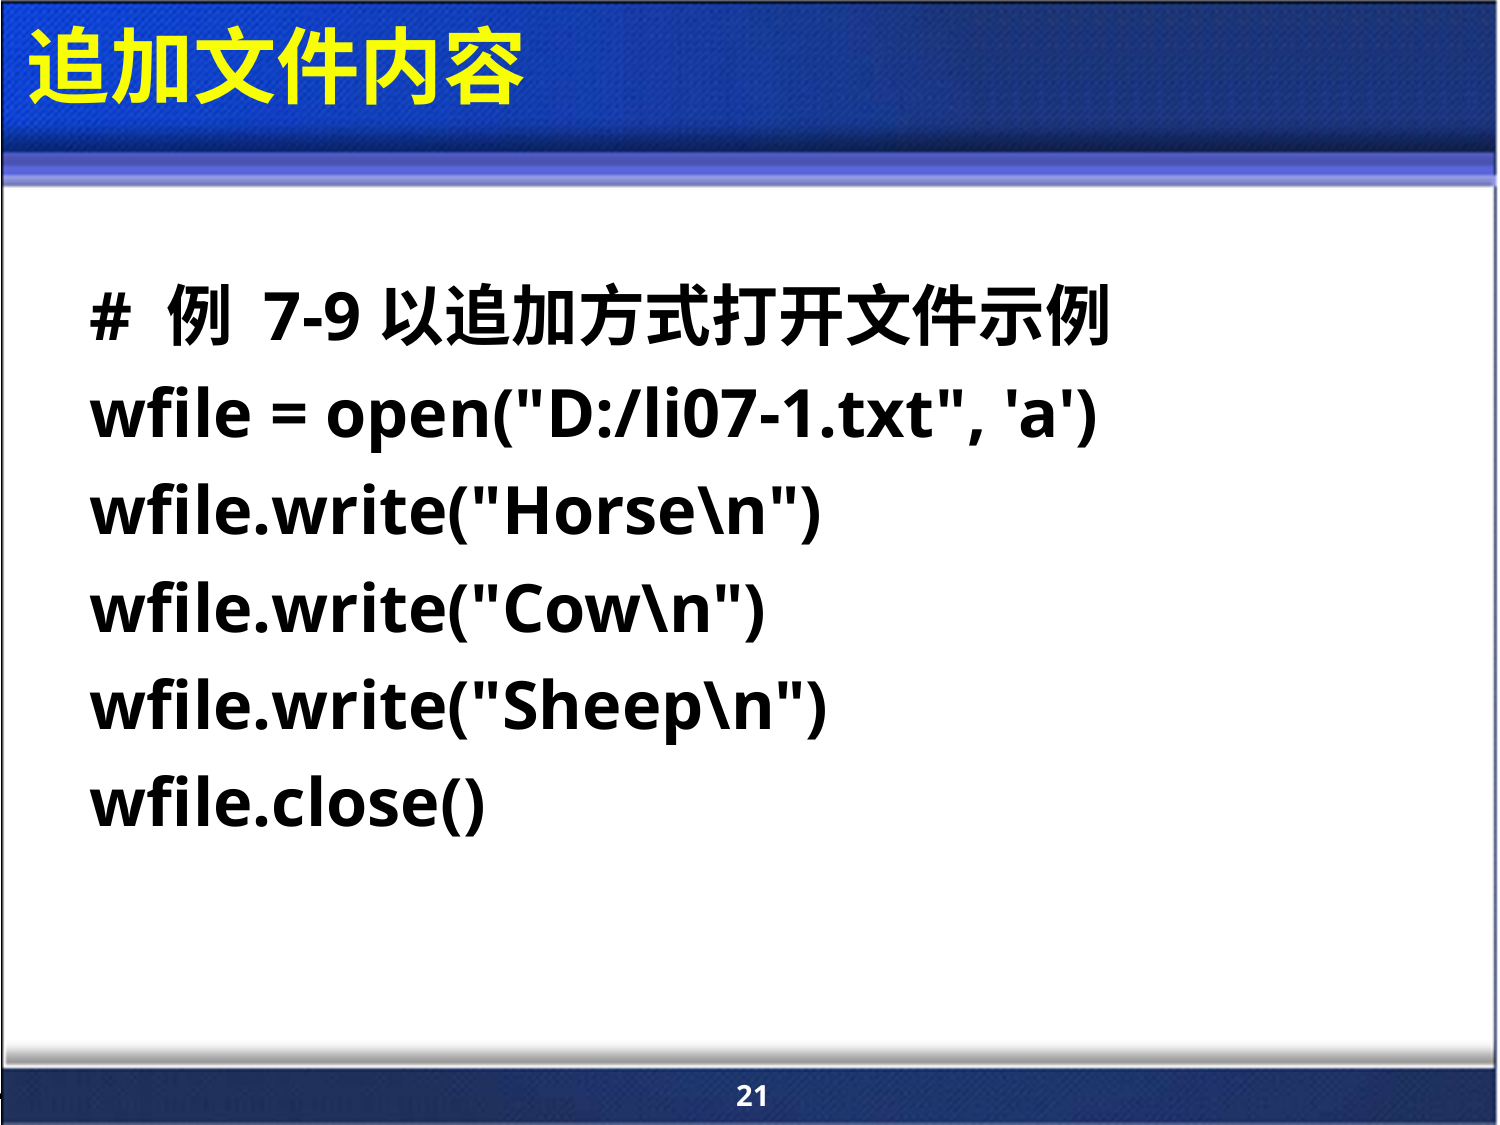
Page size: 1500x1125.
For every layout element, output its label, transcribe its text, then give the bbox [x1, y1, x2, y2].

title 追加文件内容 [12, 18, 1363, 153]
list # 例 7‑9以追加方式打开文件示例 wfile = open("D:/li07-1.txt", 'a') wfile.write("Horse\n") wfile.write("Cow\n") wfile.write("Sheep\n") wfile.close() [75, 262, 1425, 1005]
slide_number 21 [672, 1074, 834, 1125]
picture [1, 0, 1499, 1125]
